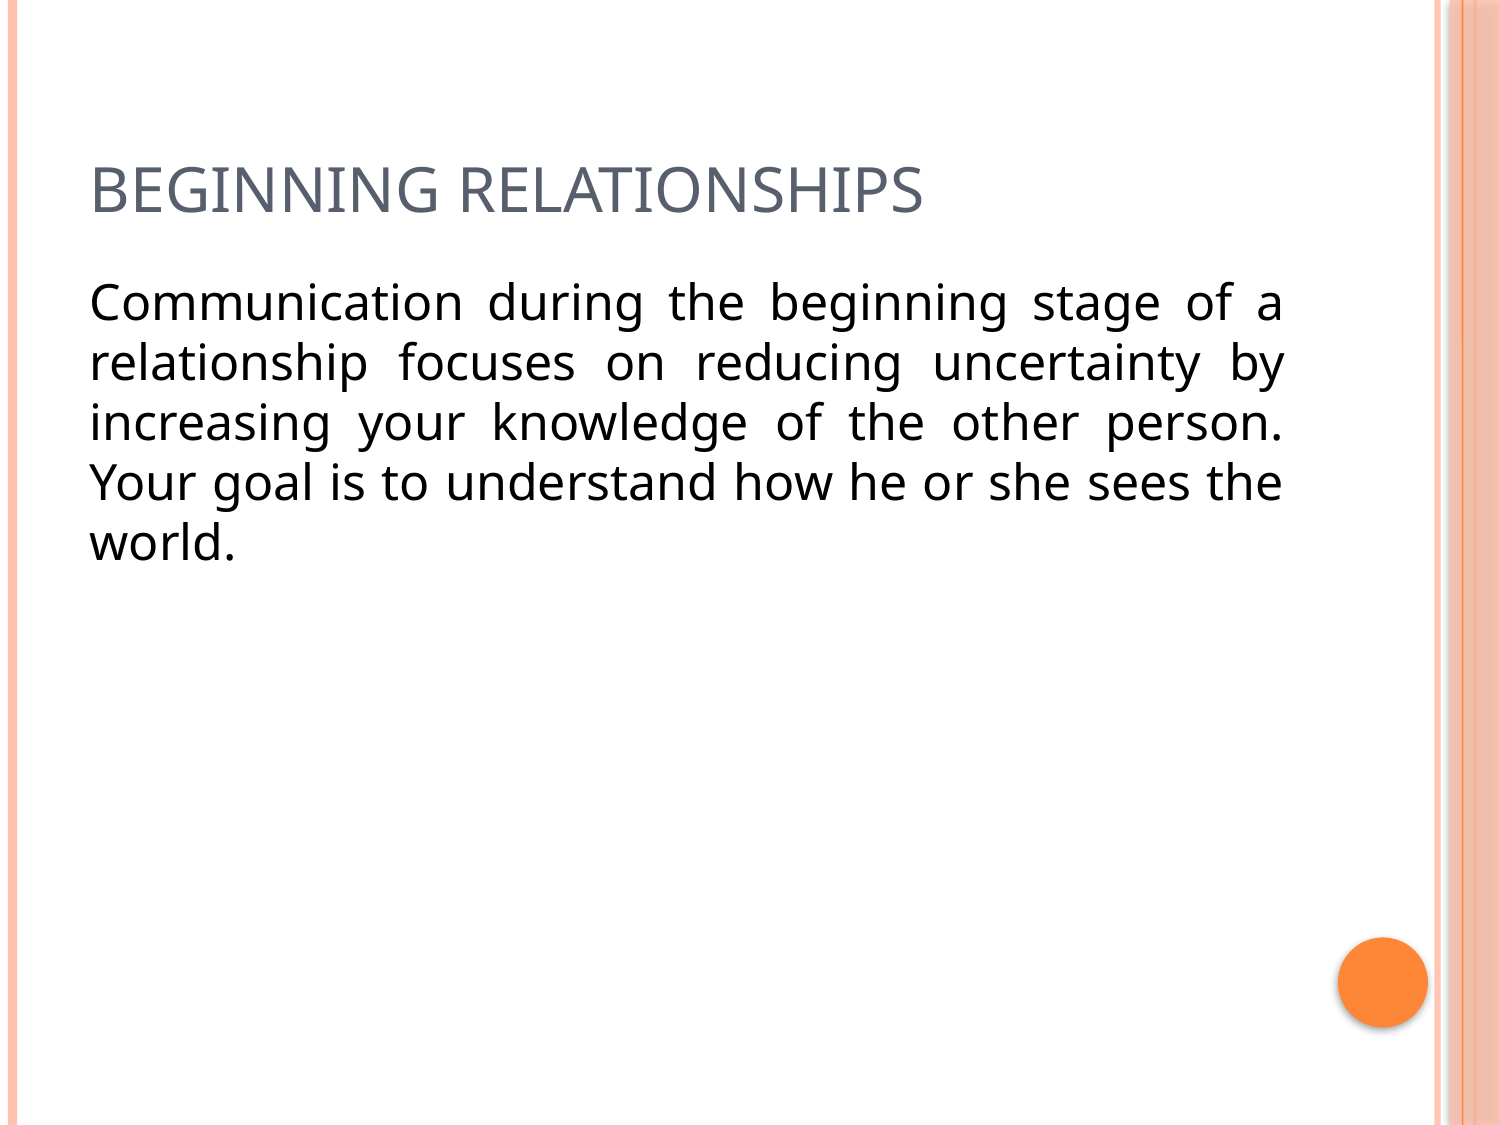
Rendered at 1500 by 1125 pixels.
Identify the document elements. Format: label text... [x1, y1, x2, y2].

title Beginning Relationships [75, 45, 1300, 233]
list Communication during the beginning stage of a relationship focuses on reducing uncertainty by increasing your knowledge of the other person. Your goal is to understand how he or she sees the world. [75, 262, 1300, 1062]
